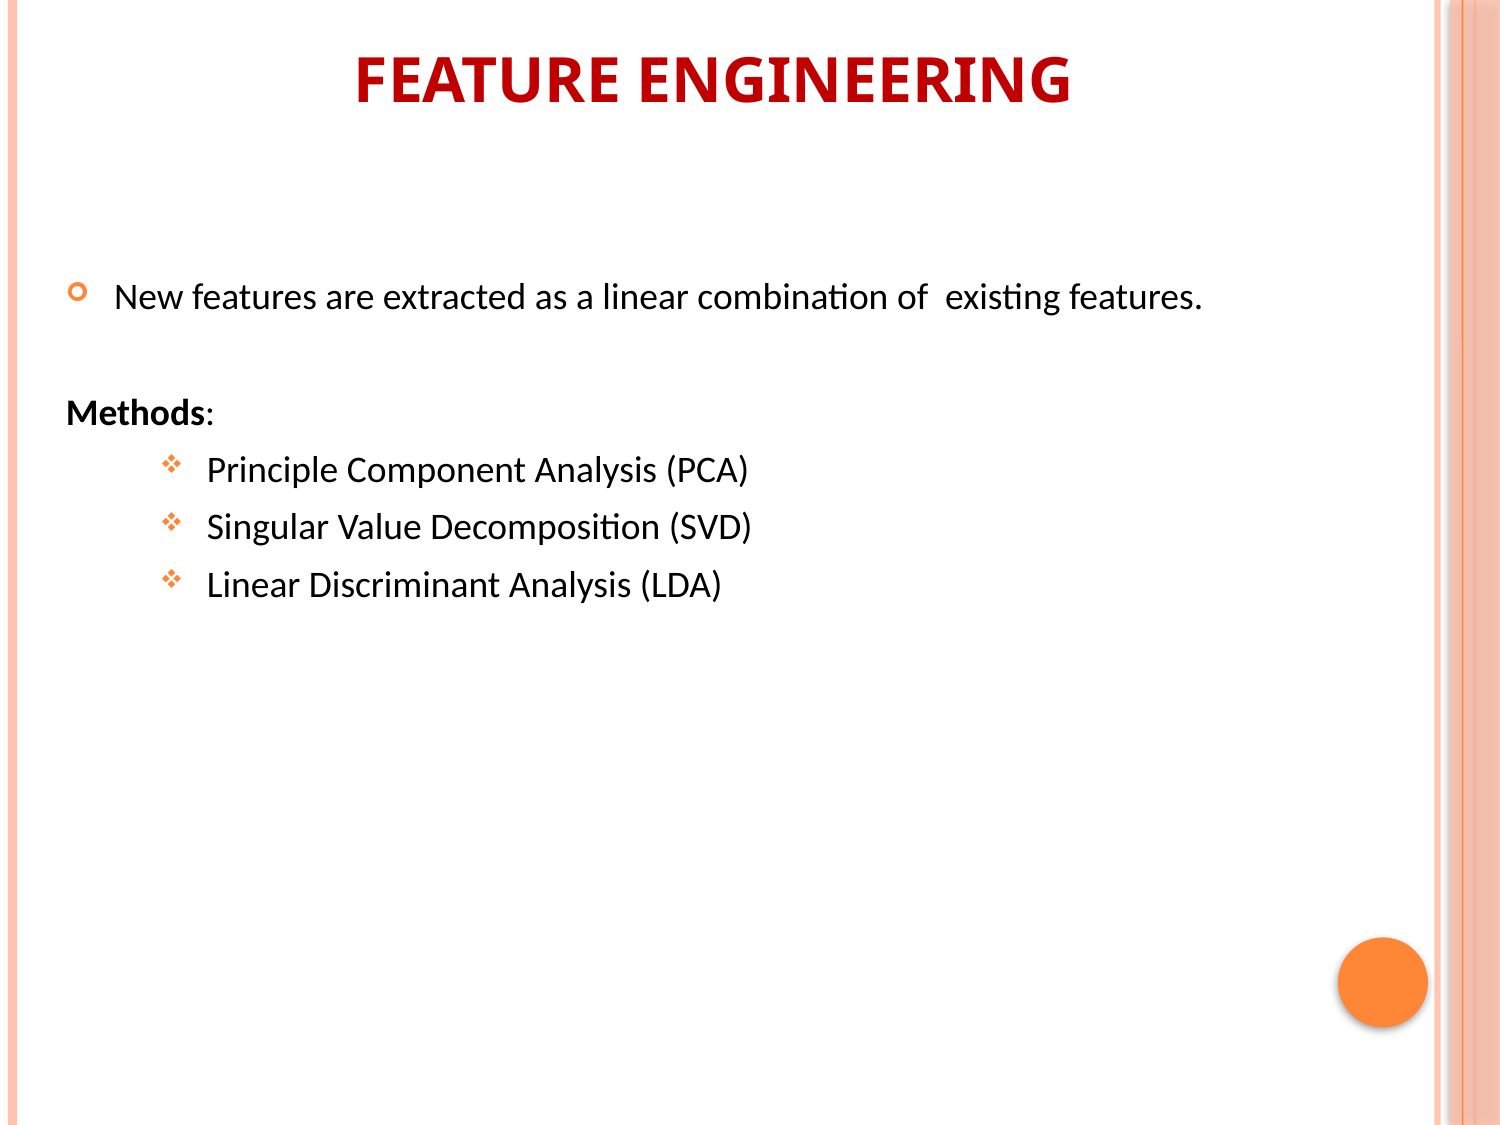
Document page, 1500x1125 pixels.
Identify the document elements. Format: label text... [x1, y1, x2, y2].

text_box New features are extracted as a linear combination of existing features. Methods: Principle Component Analysis (PCA) Singular Value Decomposition (SVD) Linear Discriminant Analysis (LDA) [42, 174, 1458, 1063]
text_box Feature Engineering [99, 37, 1325, 115]
